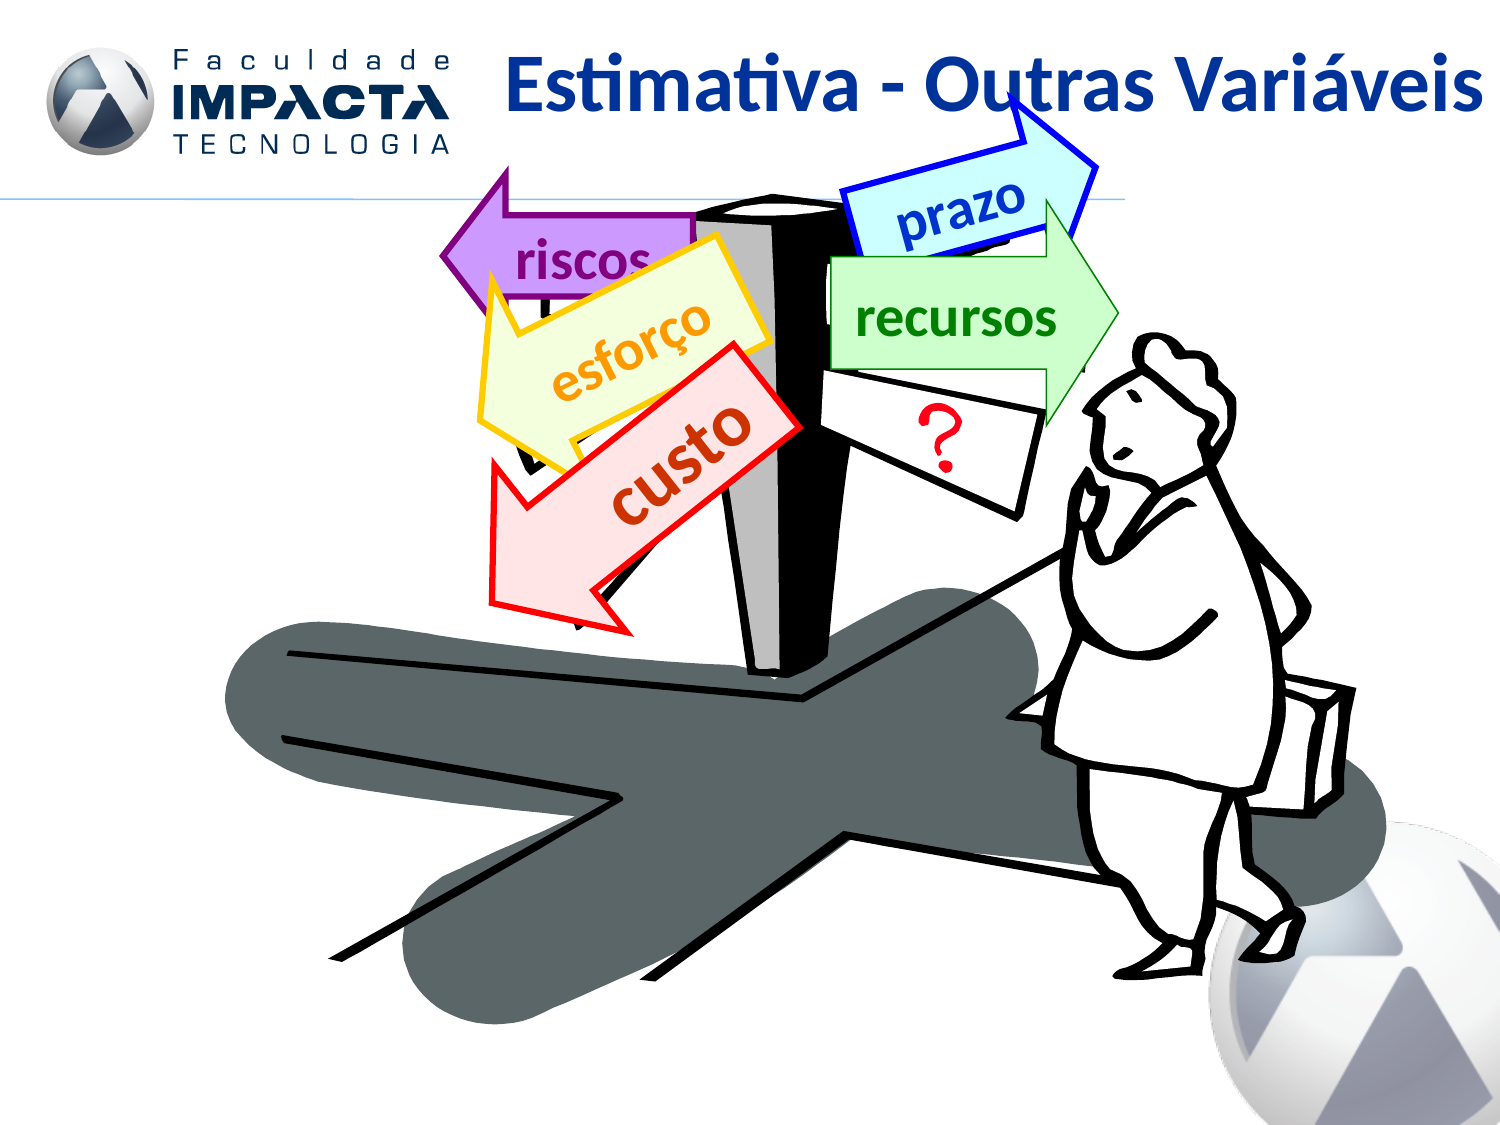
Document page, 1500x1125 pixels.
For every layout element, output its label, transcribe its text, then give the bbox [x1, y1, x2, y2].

text_box Estimativa - Outras Variáveis [111, 48, 1500, 108]
picture [35, 35, 1500, 1125]
text_box prazo [1012, 99, 1067, 144]
